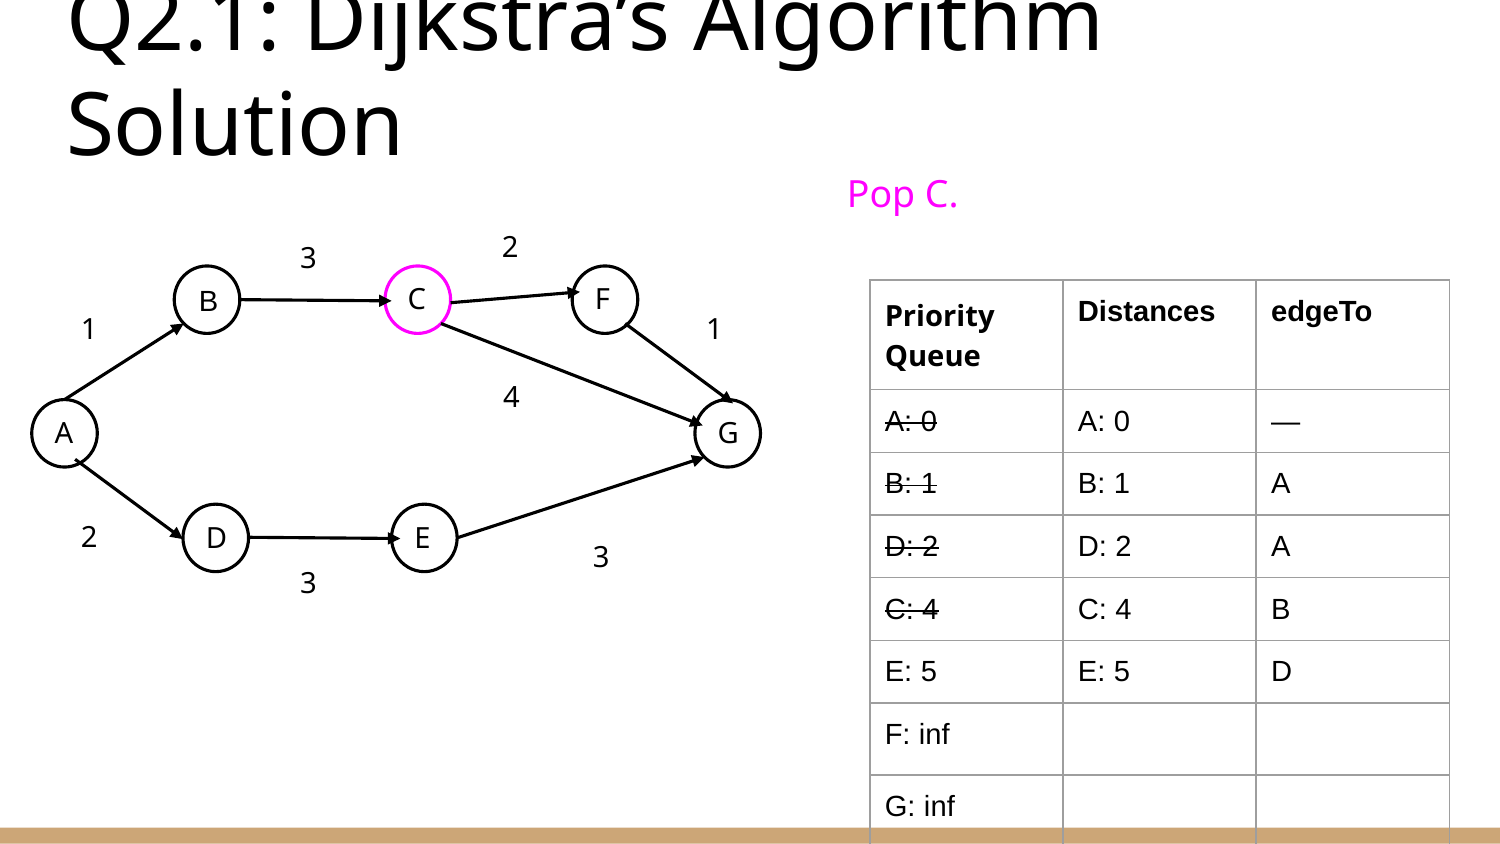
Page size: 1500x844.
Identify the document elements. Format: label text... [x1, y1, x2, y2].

table_cell [1064, 704, 1255, 774]
table_cell D: 2 [1064, 516, 1255, 577]
table_cell E: 5 [871, 641, 1062, 702]
table_cell C: 4 [1064, 578, 1255, 640]
table_cell [1064, 776, 1255, 844]
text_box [31, 213, 761, 618]
table_cell B: 1 [871, 453, 1062, 514]
table_cell [1257, 776, 1449, 844]
table_header edgeTo [1257, 281, 1449, 389]
table_cell G: inf [871, 776, 1062, 844]
table_cell C: 4 [871, 578, 1062, 640]
title Q2.1: Dijkstra’s Algorithm Solution [51, 51, 1449, 189]
table_cell A: 0 [871, 390, 1062, 452]
table_cell F: inf [871, 704, 1062, 774]
table_cell [1257, 704, 1449, 774]
text_box Pop C. [831, 155, 1488, 811]
table_cell — [1257, 390, 1449, 452]
table_header Priority Queue [871, 281, 1062, 389]
table_cell E: 5 [1064, 641, 1255, 702]
table_cell B: 1 [1064, 453, 1255, 514]
table_cell B [1257, 578, 1449, 640]
table_cell A [1257, 453, 1449, 514]
table_cell D: 2 [871, 516, 1062, 577]
table_cell A [1257, 516, 1449, 577]
table_cell D [1257, 641, 1449, 702]
table_header Distances [1064, 281, 1255, 389]
table_cell A: 0 [1064, 390, 1255, 452]
